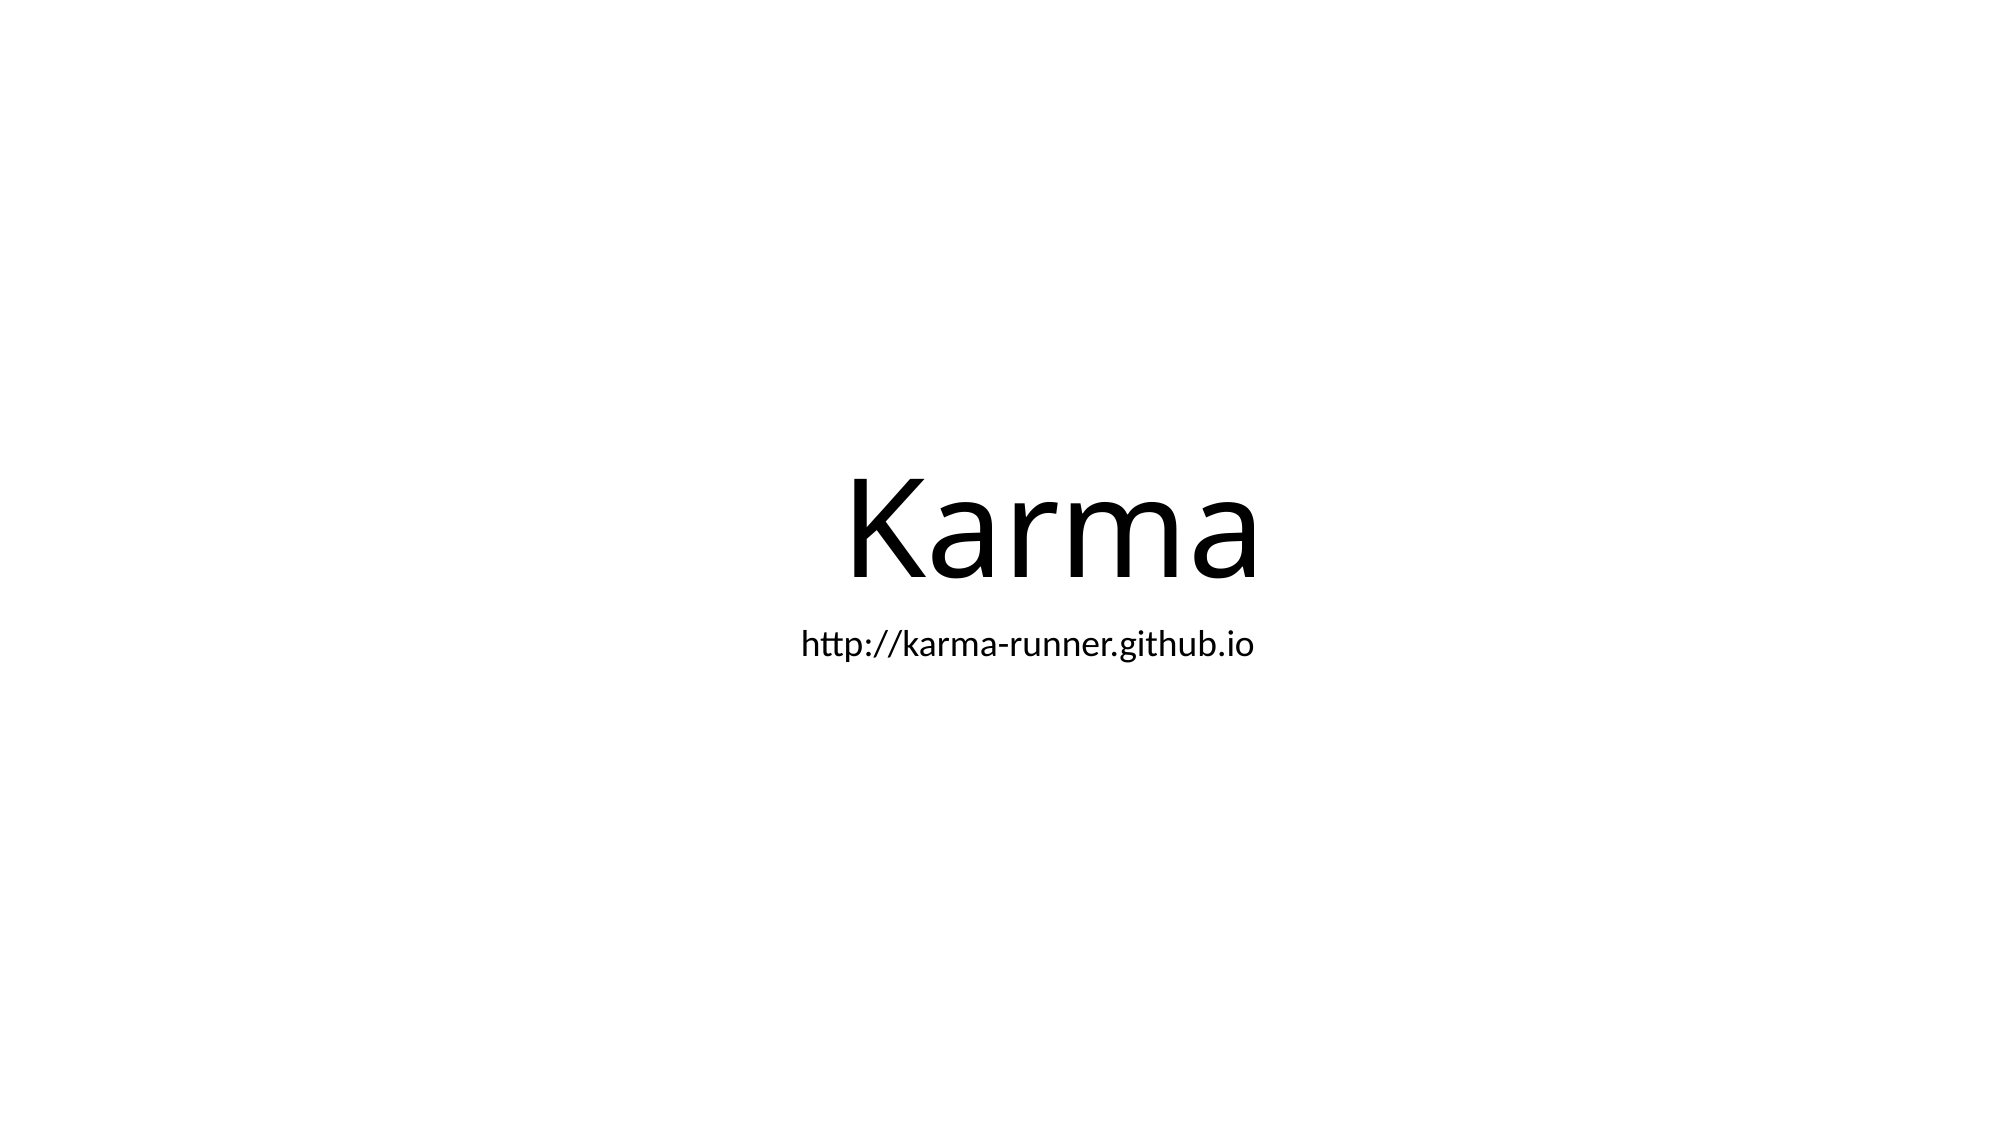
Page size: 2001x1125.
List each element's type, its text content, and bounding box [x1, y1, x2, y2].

text_box http://karma-runner.github.io [786, 611, 1271, 672]
text_box Karma [826, 451, 1319, 612]
